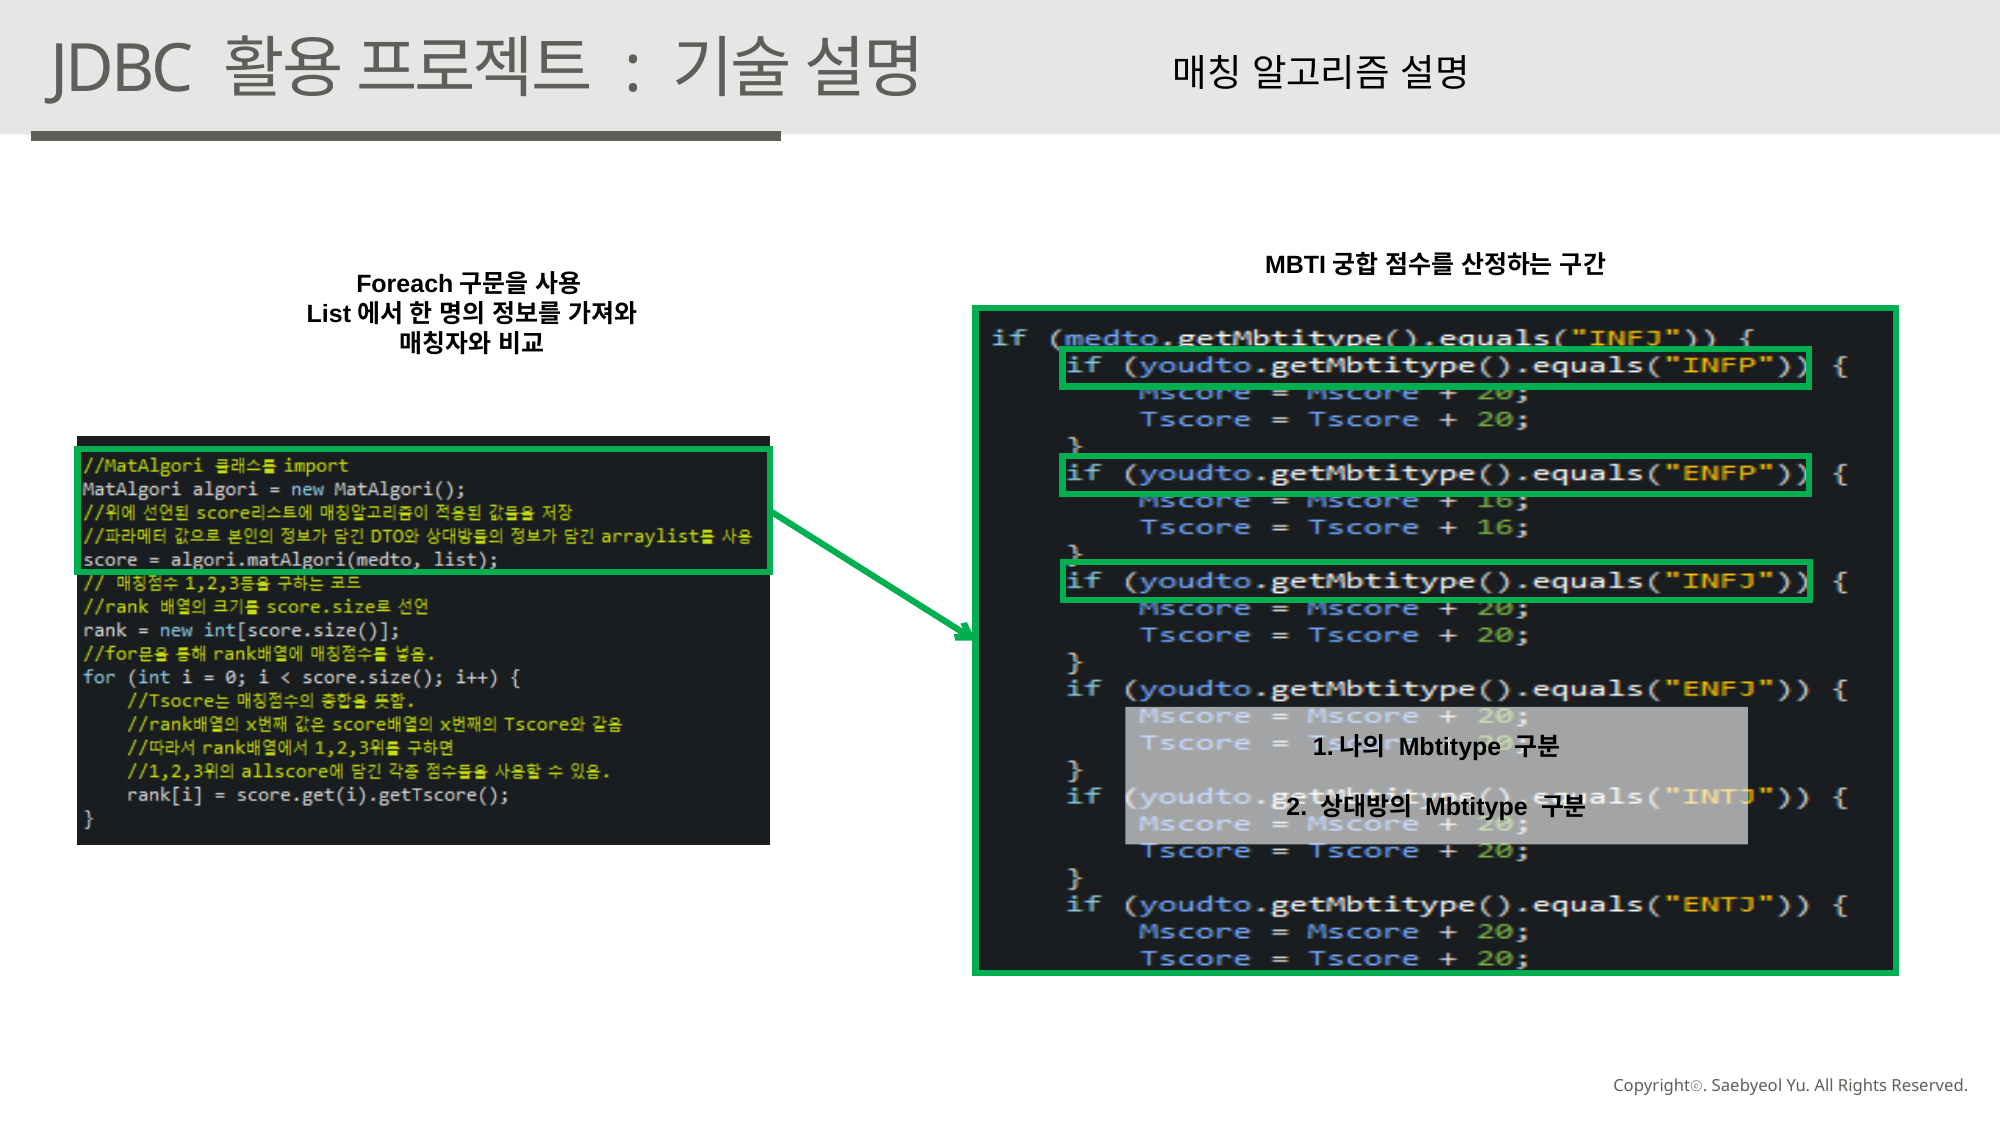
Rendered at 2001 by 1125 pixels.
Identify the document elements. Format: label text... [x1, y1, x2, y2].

picture [975, 308, 1896, 973]
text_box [769, 510, 975, 641]
text_box Foreach구문을 사용 List에서 한 명의 정보를 가져와 매칭자와 비교 [218, 242, 727, 383]
text_box 매칭 알고리즘 설명 [1158, 41, 1896, 101]
text_box [0, 0, 2000, 135]
picture [77, 436, 770, 845]
text_box JDBC 활용 프로젝트 : 기술 설명 [35, 17, 1030, 112]
text_box MBTI궁합 점수를 산정하는 구간 [975, 222, 1897, 304]
